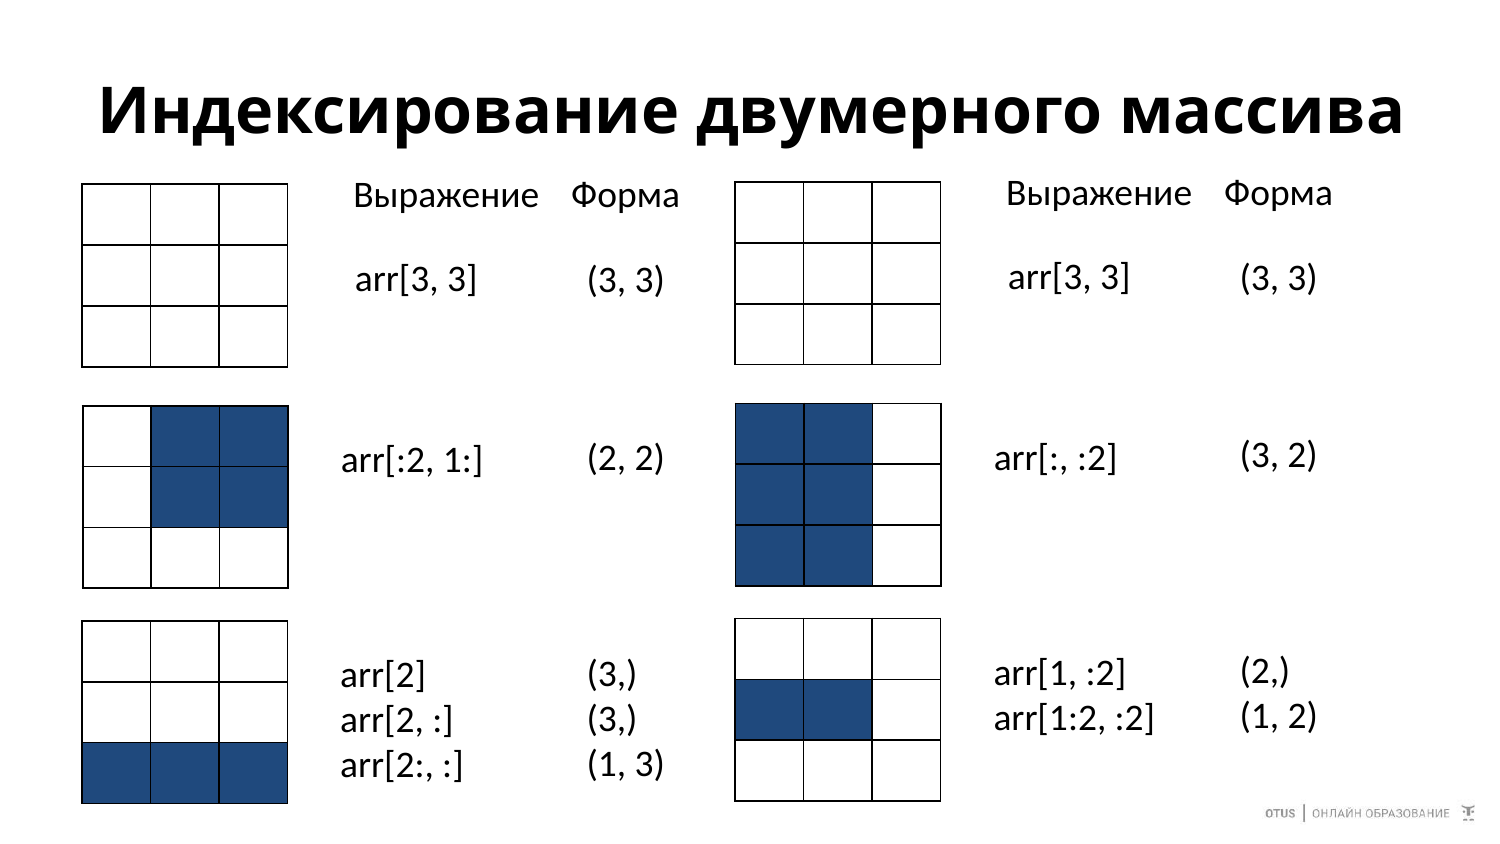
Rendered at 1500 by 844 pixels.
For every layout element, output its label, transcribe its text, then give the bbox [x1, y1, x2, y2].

table_cell [873, 680, 940, 739]
table_cell [736, 465, 803, 524]
table_cell [804, 680, 871, 739]
table_cell [805, 526, 872, 585]
table_header [84, 407, 150, 466]
table_header [804, 619, 871, 679]
table_header [151, 622, 218, 681]
table_cell [84, 467, 150, 527]
table_cell [152, 528, 219, 587]
text_box (3, 3) [1224, 245, 1333, 305]
table_header [873, 183, 940, 242]
table_cell [220, 528, 287, 587]
table_cell [84, 528, 150, 587]
table_cell [804, 305, 871, 364]
table_cell [736, 244, 803, 303]
table_header [736, 619, 803, 679]
table_cell [805, 465, 872, 524]
table_header [804, 183, 871, 242]
text_box arr[1, :2] arr[1:2, :2] [978, 640, 1171, 746]
table_header [220, 407, 287, 466]
text_box Выражение [991, 160, 1208, 220]
table_header [805, 404, 872, 463]
text_box (2, 2) [571, 425, 680, 485]
text_box (3, 2) [1224, 422, 1333, 483]
table_cell [804, 741, 871, 800]
table_cell [83, 246, 150, 305]
text_box Форма [1209, 160, 1349, 220]
table_cell [736, 305, 803, 364]
table_header [83, 622, 150, 681]
table_cell [873, 526, 940, 585]
text_box Выражение [338, 162, 555, 223]
table_header [220, 185, 287, 244]
text_box arr[3, 3] [340, 246, 493, 307]
table_header [873, 404, 940, 463]
table_cell [873, 305, 940, 364]
picture [1262, 799, 1475, 825]
table_cell [83, 683, 150, 742]
table_header [152, 407, 219, 466]
table_cell [873, 741, 940, 800]
text_box (3, 3) [571, 247, 680, 308]
table_cell [736, 741, 803, 800]
table_header [873, 619, 940, 679]
table_cell [220, 743, 287, 803]
table_header [736, 404, 803, 463]
title Индексирование двумерного массива [82, 54, 1480, 234]
table_cell [873, 465, 940, 524]
table_header [220, 622, 287, 681]
table_header [736, 183, 803, 242]
text_box arr[2] arr[2, :] arr[2:, :] [325, 642, 479, 793]
table_cell [220, 467, 287, 527]
table_cell [151, 246, 218, 305]
text_box arr[3, 3] [993, 244, 1146, 305]
table_cell [804, 244, 871, 303]
text_box Форма [556, 162, 696, 223]
table_cell [220, 246, 287, 305]
table_cell [736, 680, 803, 739]
table_cell [873, 244, 940, 303]
table_cell [151, 307, 218, 366]
text_box (3,) (3,) (1, 3) [571, 641, 680, 792]
table_cell [151, 743, 218, 803]
table_cell [736, 526, 803, 585]
text_box (2,) (1, 2) [1224, 639, 1333, 744]
table_cell [83, 307, 150, 366]
table_cell [152, 467, 219, 527]
table_cell [220, 683, 287, 742]
table_cell [83, 743, 150, 803]
table_cell [151, 683, 218, 742]
table_cell [220, 307, 287, 366]
text_box arr[:2, 1:] [326, 427, 499, 488]
table_header [151, 185, 218, 244]
text_box arr[:, :2] [978, 425, 1133, 485]
table_header [83, 185, 150, 244]
